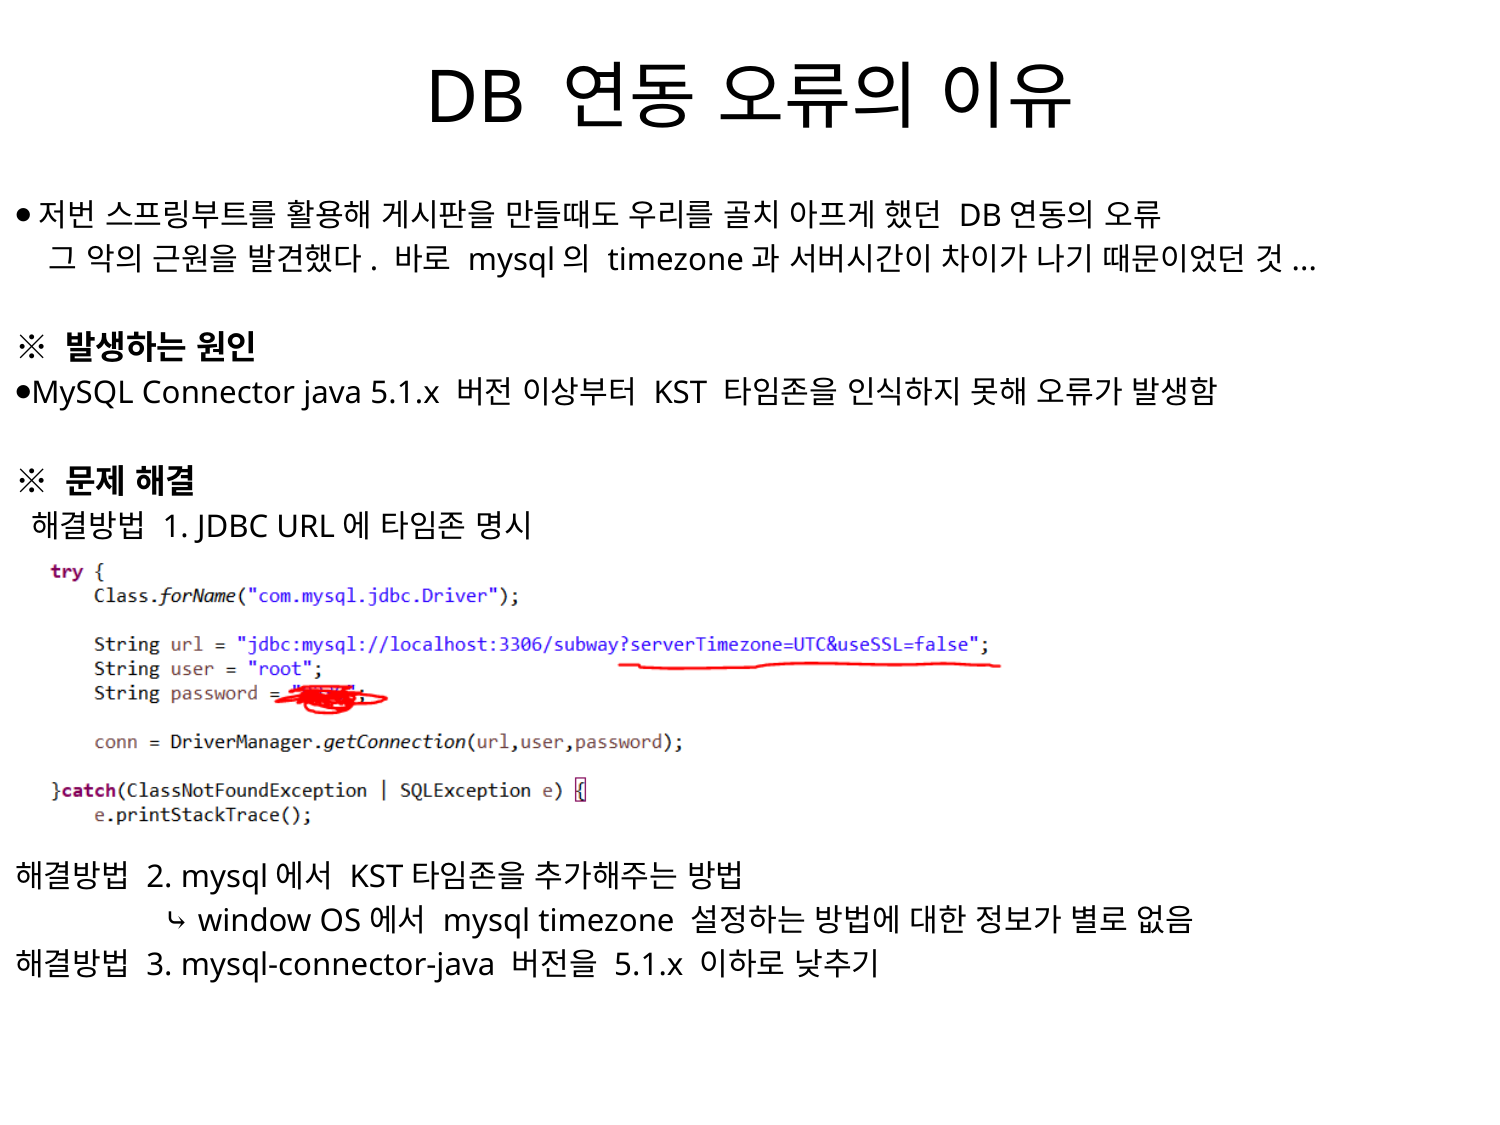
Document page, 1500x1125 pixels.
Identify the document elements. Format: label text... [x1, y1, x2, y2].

title DB 연동 오류의 이유 [0, 0, 1500, 187]
list ⦁저번 스프링부트를 활용해 게시판을 만들때도 우리를 골치 아프게 했던 DB연동의 오류 그 악의 근원을 발견했다. 바로 mysql의 timezone과 서버시간이 차이가 나기 때문이었던 것... ※ 발생하는 원인 ⦁MySQL Connector java 5.1.x 버전 이상부터 KST 타임존을 인식하지 못해 오류가 발생함 ※ 문제 해결 해결방법 1. JDBC URL에 타임존 명시 해결방법 2. mysql에서 KST타임존을 추가해주는 방법 ⤷ window OS에서 mysql timezone 설정하는 방법에 대한 정보가 별로 없음 해결방법 3. mysql-connector-java 버전을 5.1.x 이하로 낮추기 [0, 187, 1500, 1125]
picture [35, 561, 1023, 832]
